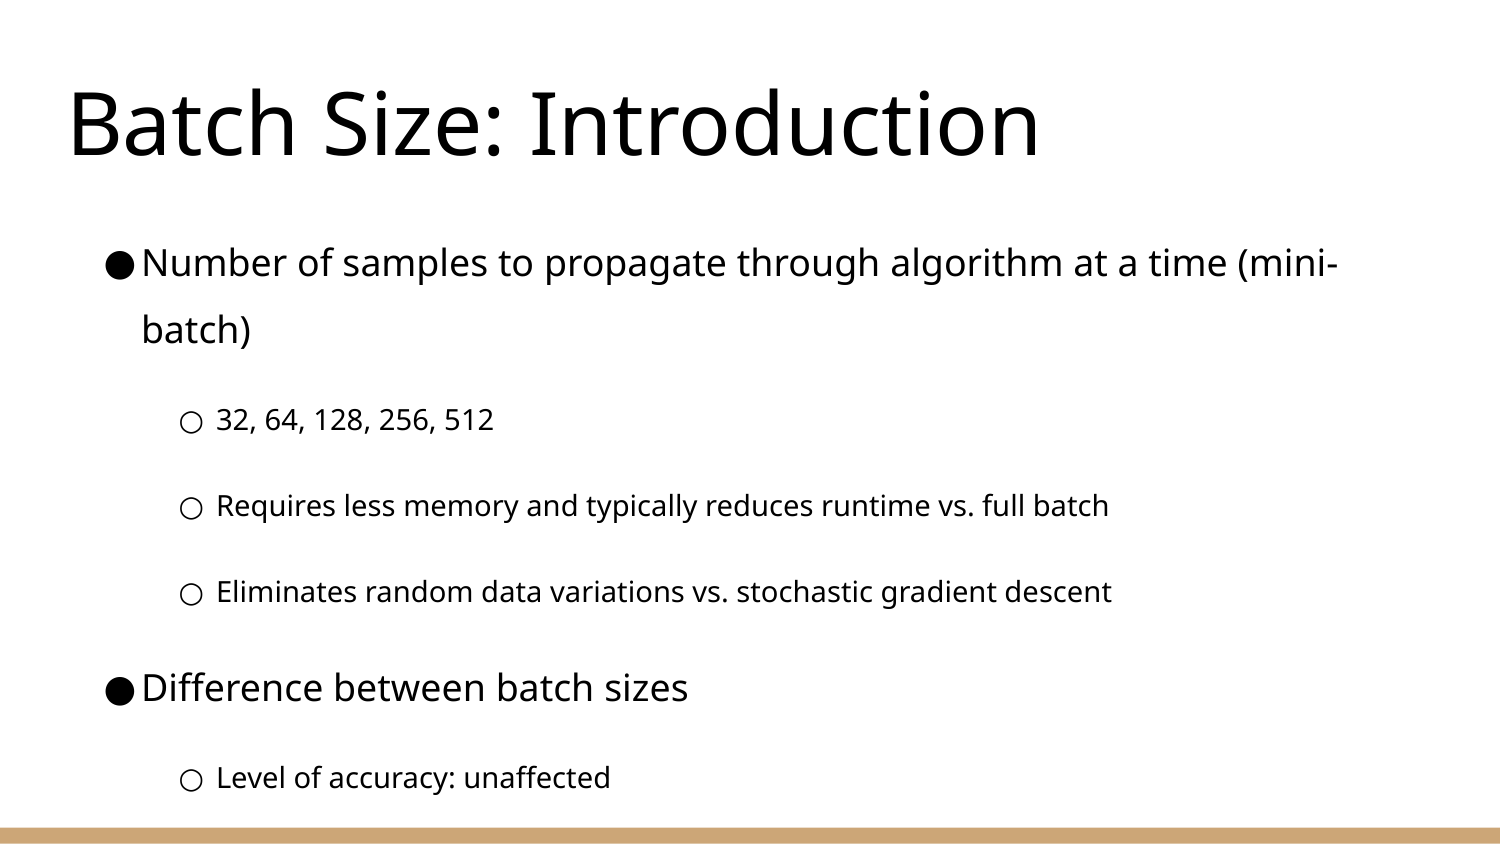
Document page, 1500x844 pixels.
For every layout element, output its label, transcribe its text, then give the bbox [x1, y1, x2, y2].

list Number of samples to propagate through algorithm at a time (mini-batch) 32, 64, 128, 256, 512 Requires less memory and typically reduces runtime vs. full batch Eliminates random data variations vs. stochastic gradient descent Difference between batch sizes Level of accuracy: unaffected ↓ batch size, ↑ speed of convergence [51, 200, 1449, 752]
title Batch Size: Introduction [51, 51, 1229, 189]
